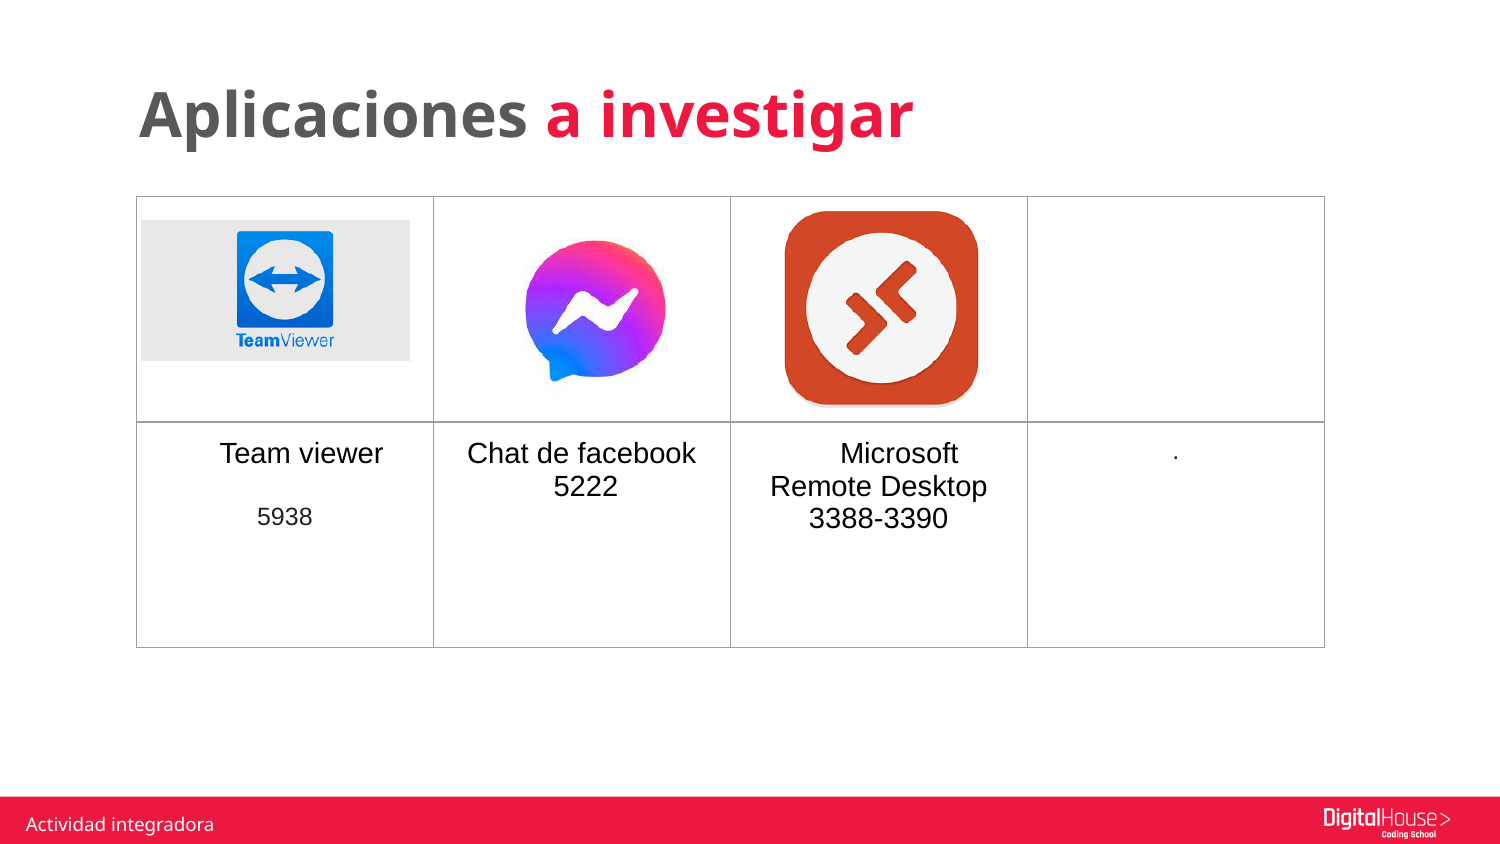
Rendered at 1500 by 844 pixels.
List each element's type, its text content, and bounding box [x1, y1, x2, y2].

table_cell Microsoft Remote Desktop 3388-3390 [731, 423, 1027, 647]
picture [495, 209, 696, 410]
picture [141, 220, 410, 361]
text_box Aplicaciones a investigar [124, 62, 1019, 166]
table_header [434, 197, 730, 421]
text_box [91, 189, 1461, 758]
table_header [137, 197, 433, 421]
picture [781, 209, 981, 410]
table_cell Team viewer 5938 [137, 423, 433, 647]
table_cell . [1028, 423, 1324, 647]
table_header [731, 197, 1027, 421]
picture [1324, 808, 1450, 839]
table_header [1028, 197, 1324, 421]
table_cell Chat de facebook 5222 [434, 423, 730, 647]
